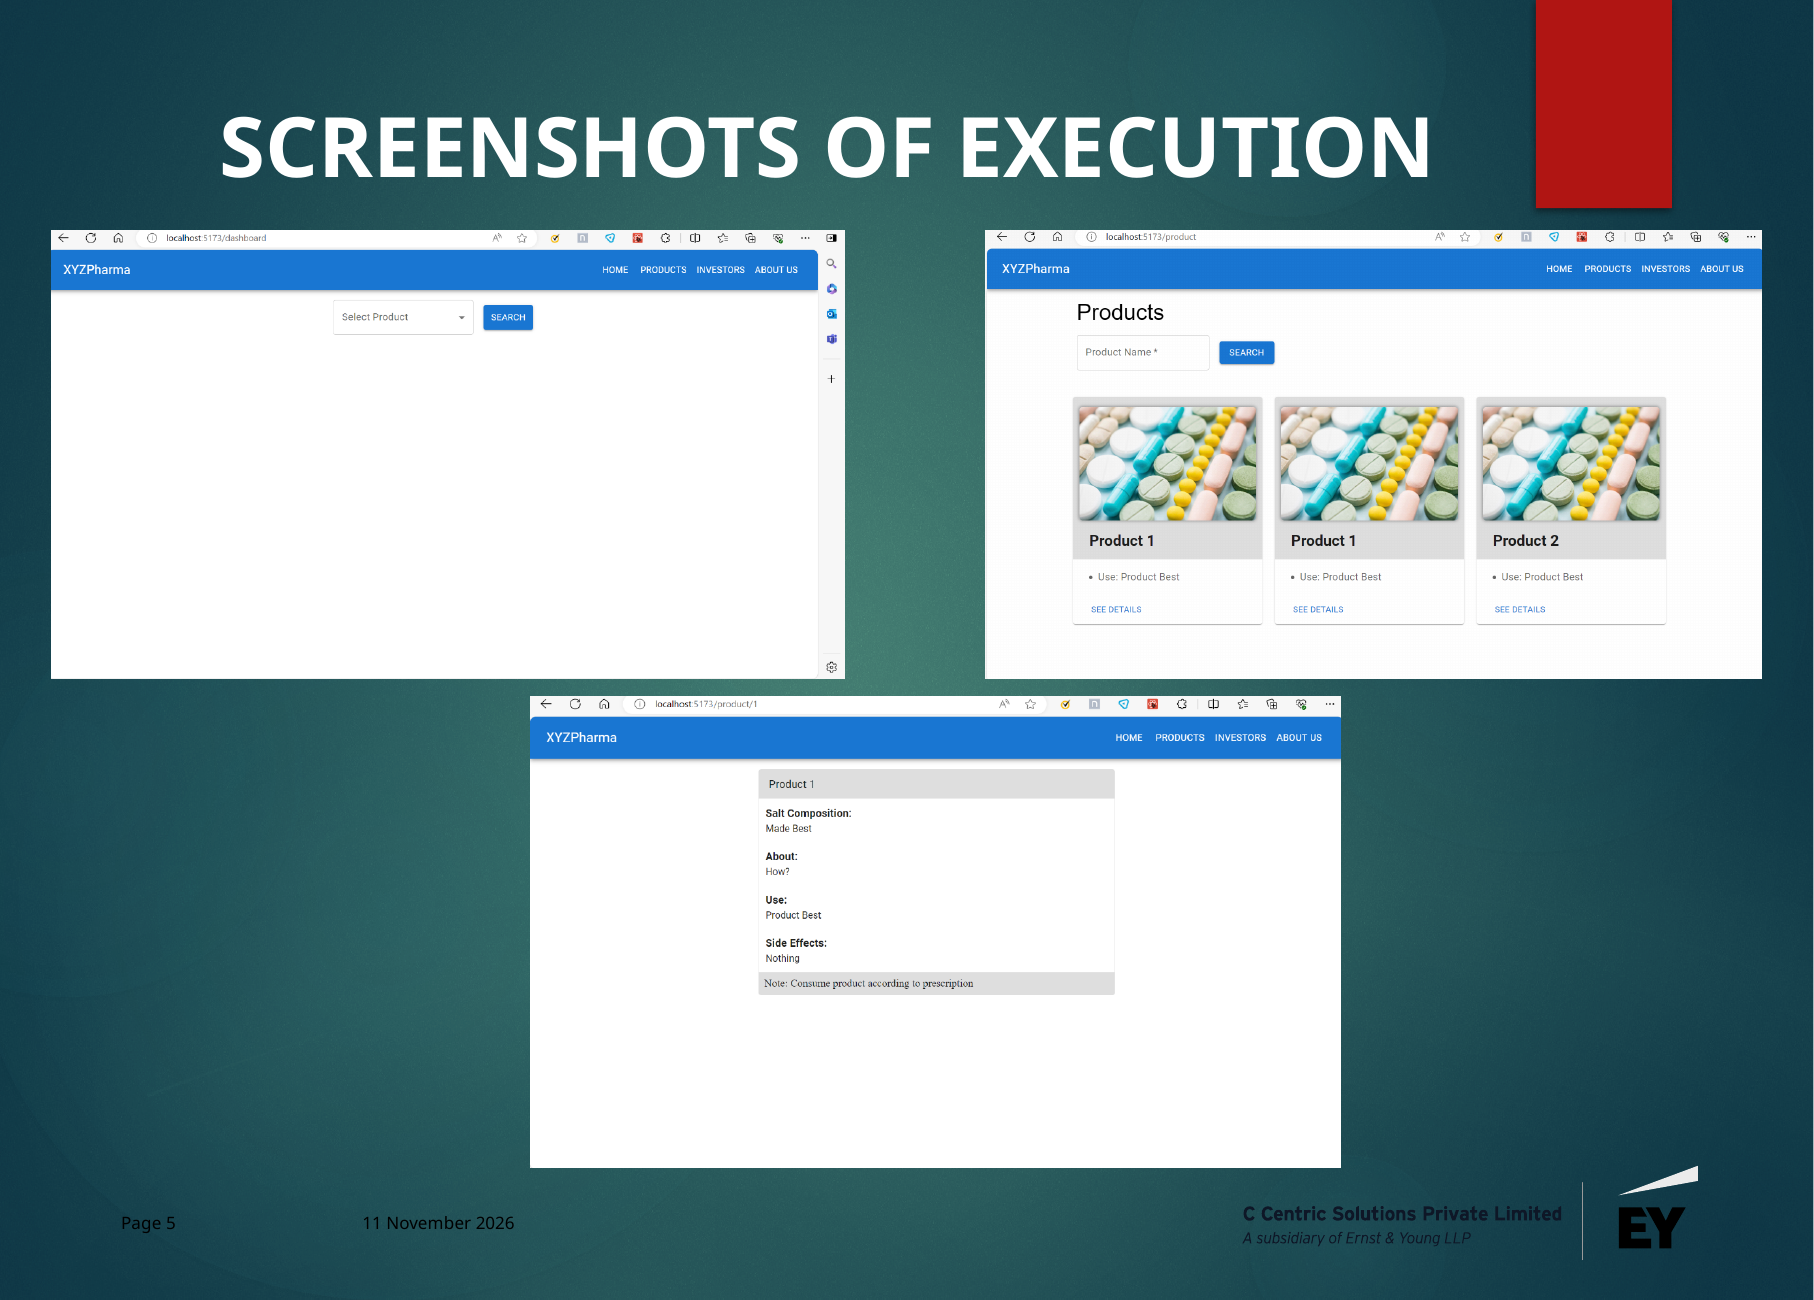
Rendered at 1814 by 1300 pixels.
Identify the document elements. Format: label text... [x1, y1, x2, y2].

picture [530, 695, 1342, 1168]
picture [50, 230, 845, 680]
title SCREENSHOTS OF EXECUTION [171, 58, 1485, 202]
picture [985, 230, 1763, 680]
